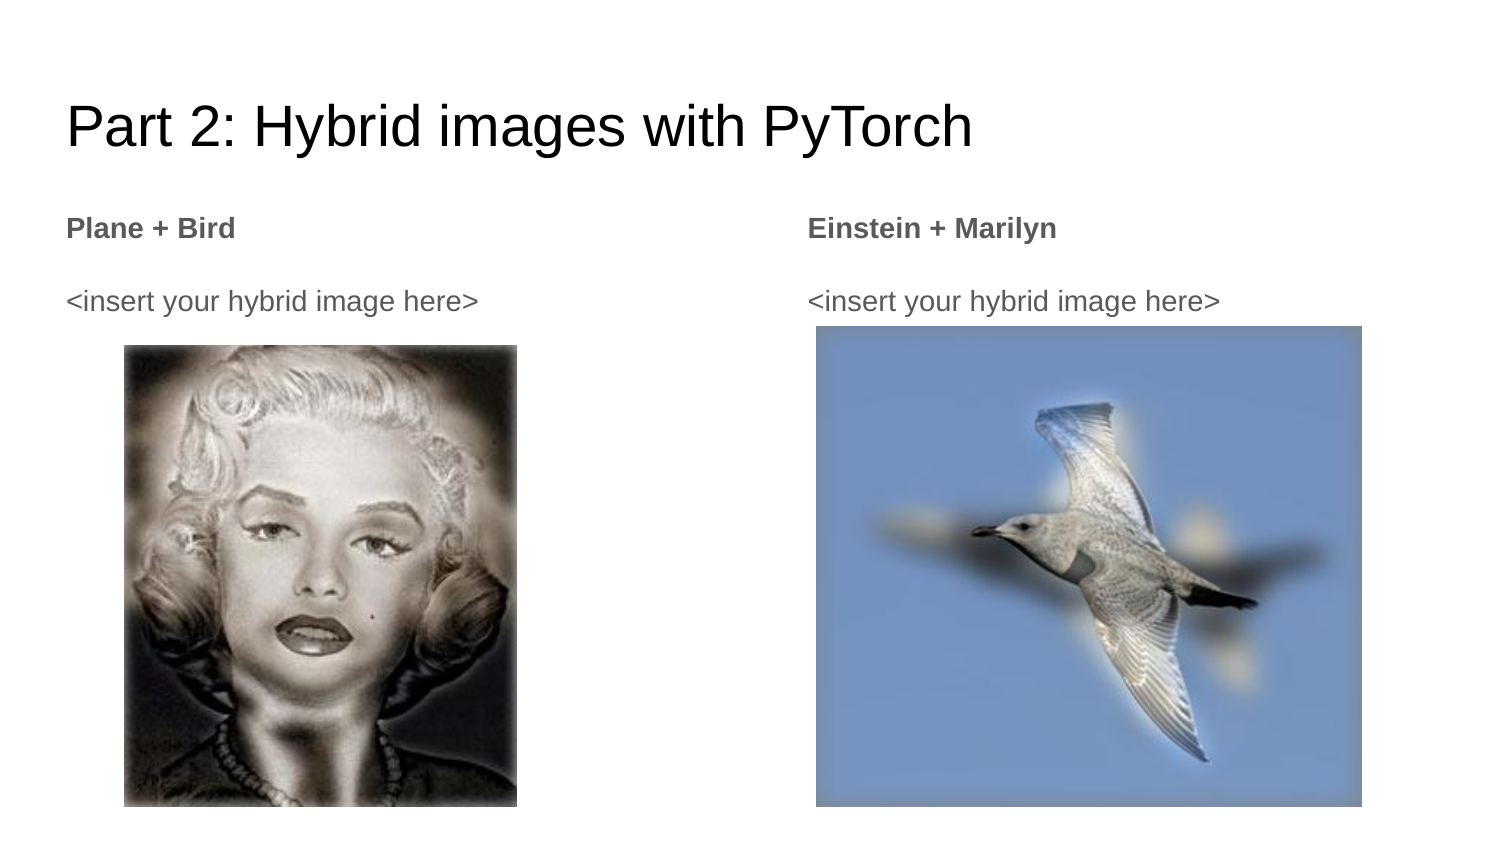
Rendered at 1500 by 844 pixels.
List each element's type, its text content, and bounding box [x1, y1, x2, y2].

title Part 2: Hybrid images with PyTorch [51, 72, 1449, 167]
picture [816, 325, 1362, 808]
list Einstein + Marilyn <insert your hybrid image here> [792, 189, 1449, 750]
list Plane + Bird <insert your hybrid image here> [51, 189, 708, 750]
picture [124, 345, 517, 808]
